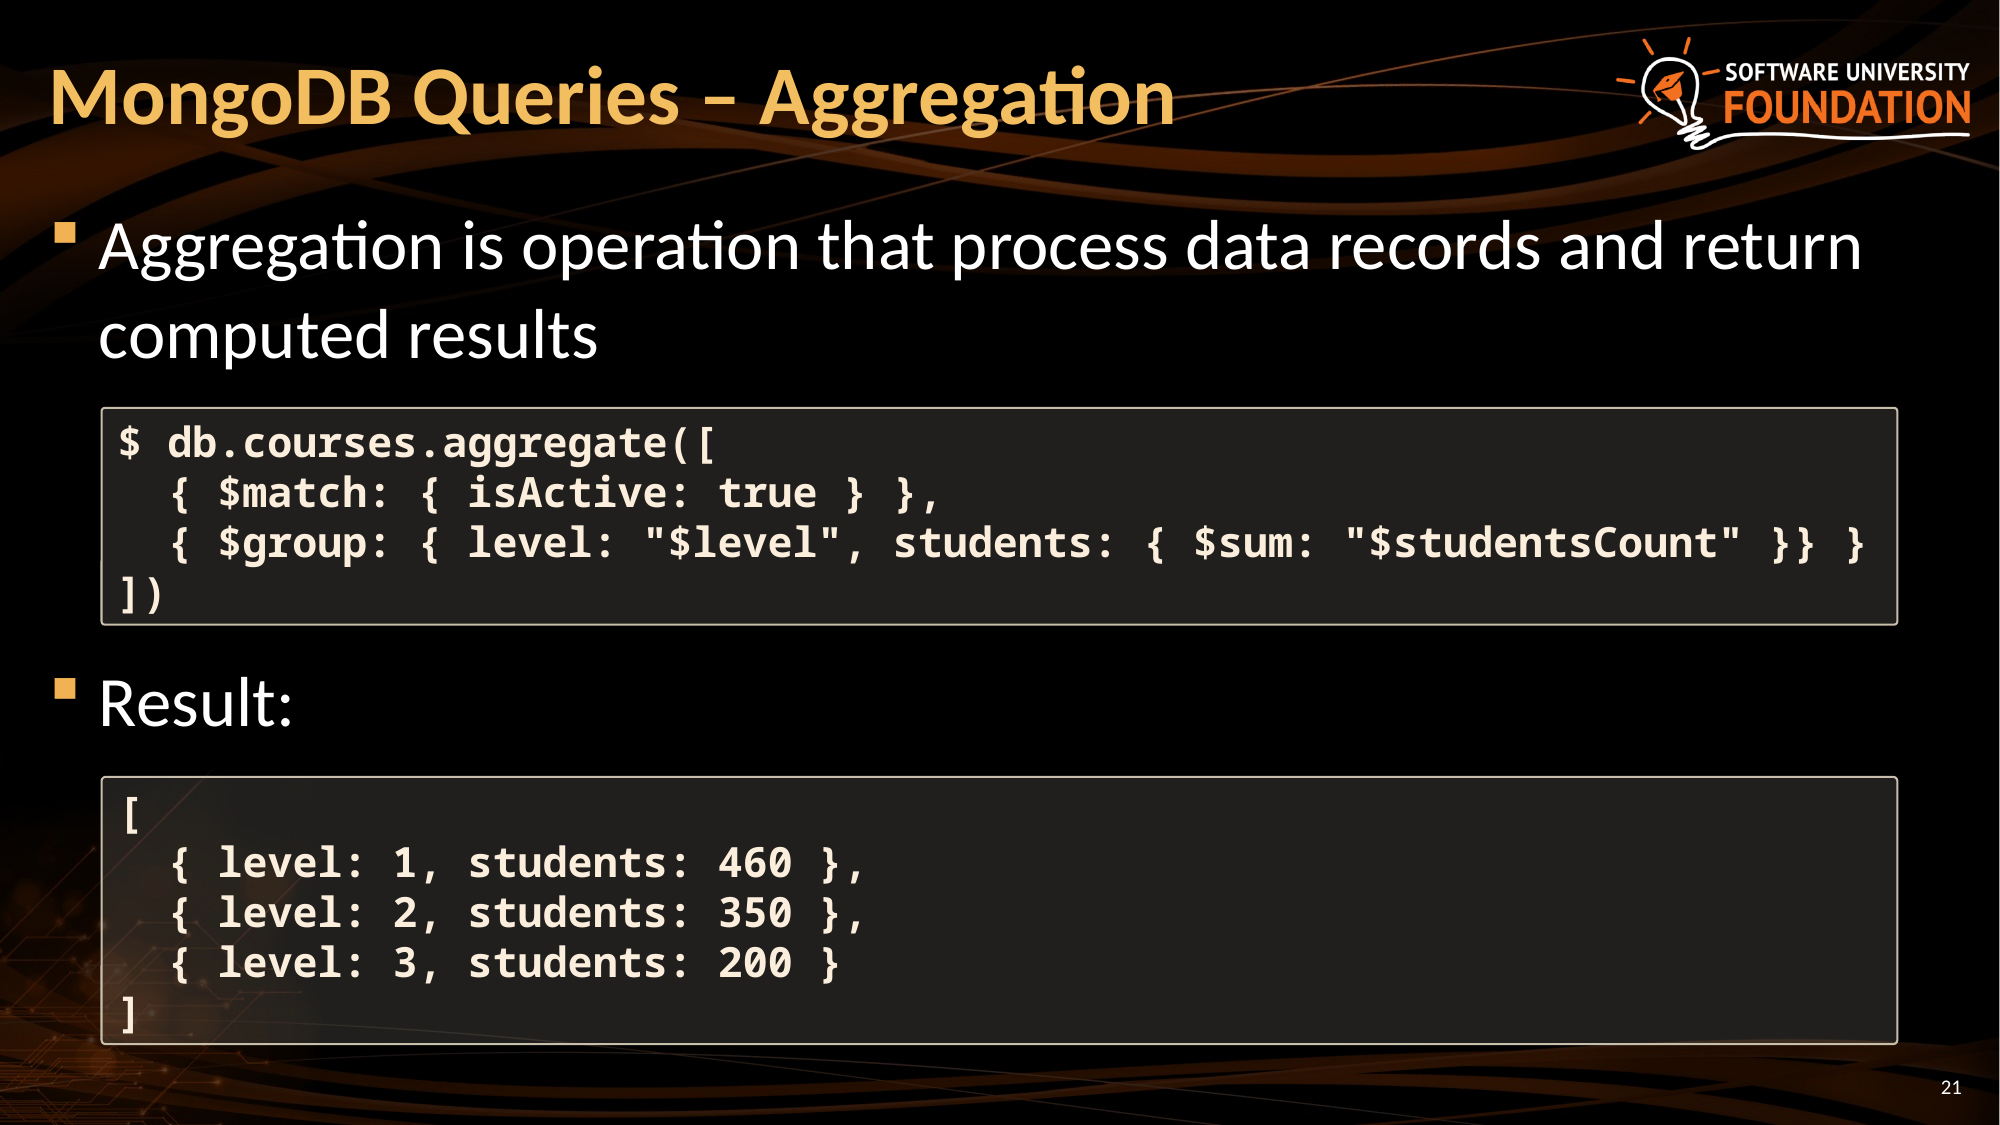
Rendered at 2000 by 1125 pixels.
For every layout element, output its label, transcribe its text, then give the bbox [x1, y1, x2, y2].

text_box $ db.courses.aggregate([ { $match: { isActive: true } }, { $group: { level: "$level", students: { $sum: "$studentsCount" }} } ]) [101, 407, 1898, 625]
picture [0, 0, 2000, 1125]
list Aggregation is operation that process data records and return computed results Result: [31, 188, 1968, 1103]
title MongoDB Queries – Aggregation [30, 6, 1602, 189]
text_box [ { level: 1, students: 460 }, { level: 2, students: 350 }, { level: 3, students: 200 } ] [101, 776, 1898, 1045]
